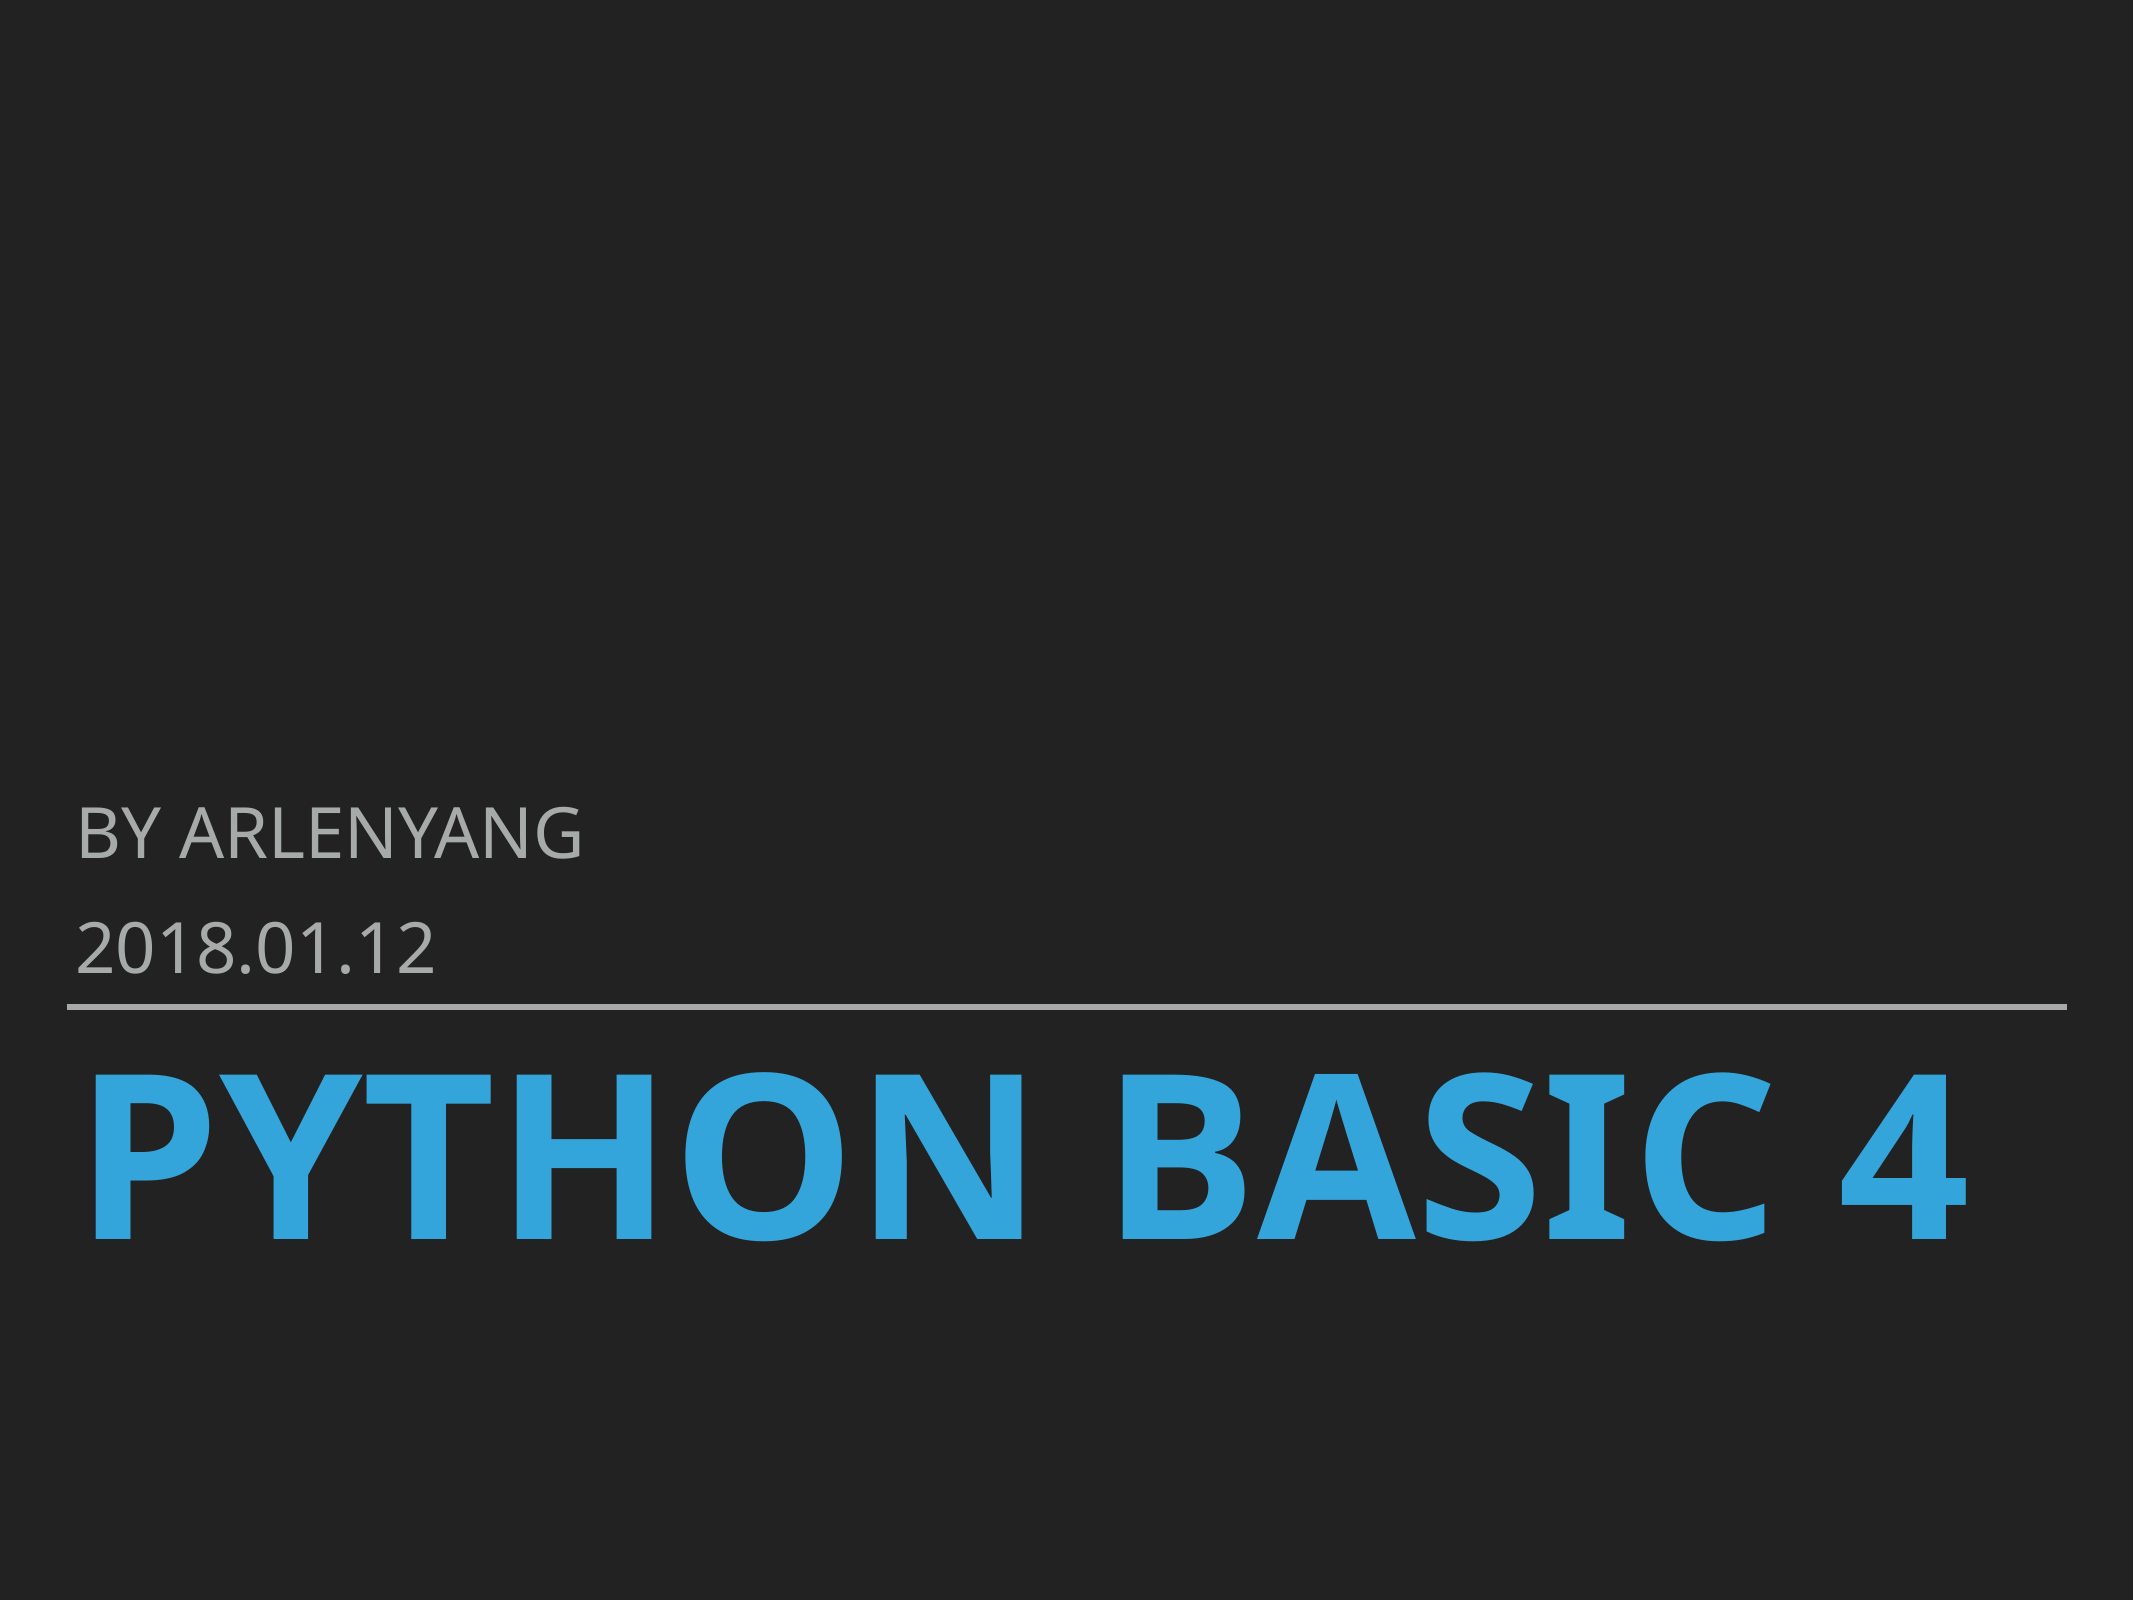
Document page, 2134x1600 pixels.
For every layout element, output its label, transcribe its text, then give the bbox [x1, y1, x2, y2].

title Python Basic 4 [66, 1053, 2068, 1499]
subtitle by Arlenyang 2018.01.12 [66, 760, 2068, 997]
